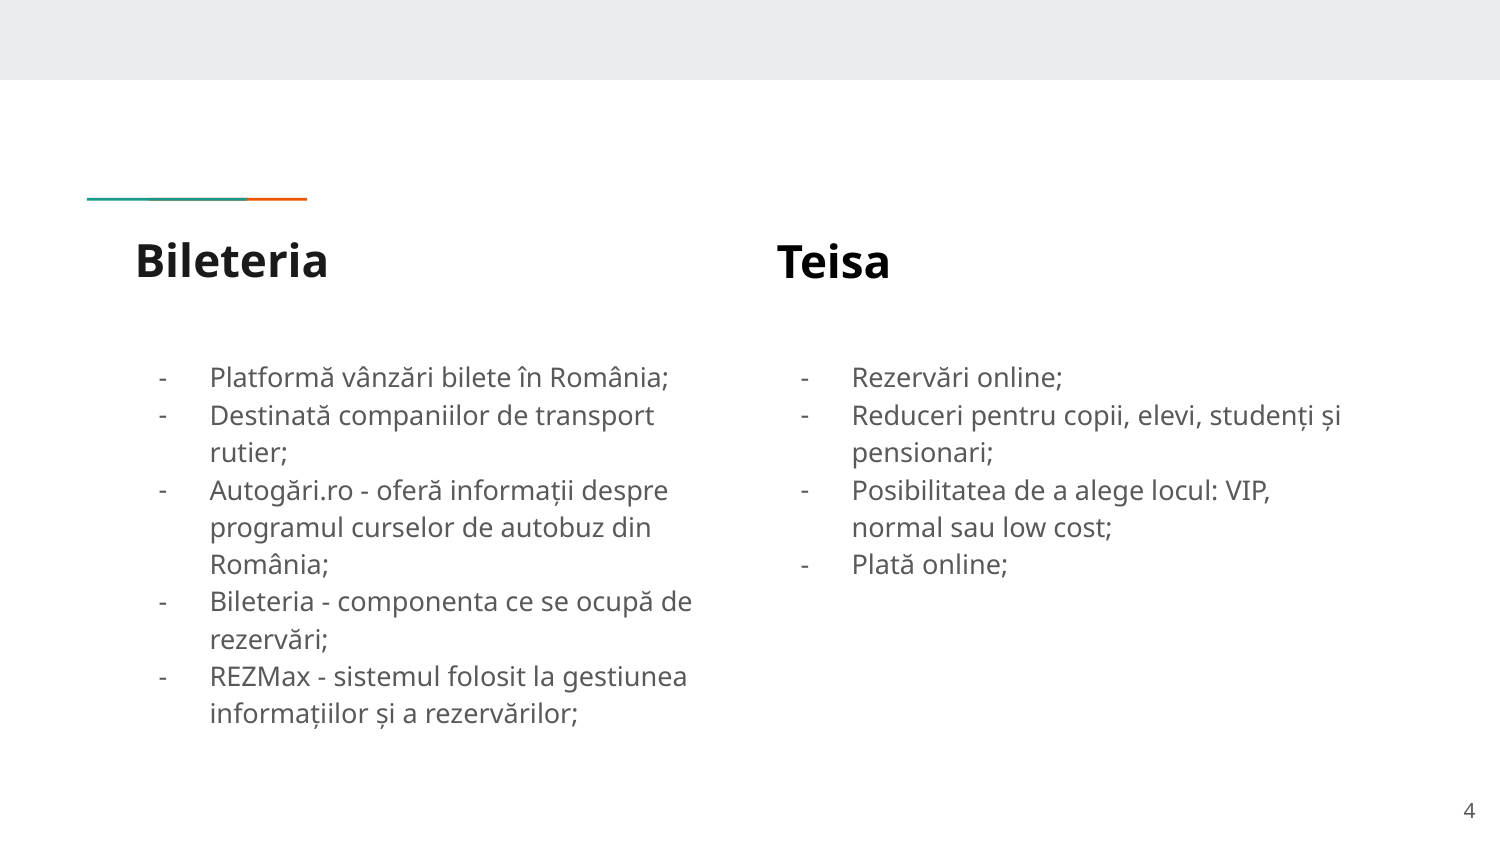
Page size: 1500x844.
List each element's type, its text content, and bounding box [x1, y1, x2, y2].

list Platformă vânzări bilete în România; Destinată companiilor de transport rutier; Autogări.ro - oferă informații despre programul curselor de autobuz din România; Bileteria - componenta ce se ocupă de rezervări; REZMax - sistemul folosit la gestiunea informațiilor și a rezervărilor; [119, 341, 739, 712]
slide_number ‹#› [1400, 779, 1491, 844]
text_box Teisa [761, 217, 1381, 295]
title Bileteria [119, 216, 739, 294]
list Rezervări online; Reduceri pentru copii, elevi, studenți și pensionari; Posibilitatea de a alege locul: VIP, normal sau low cost; Plată online; [761, 341, 1381, 712]
